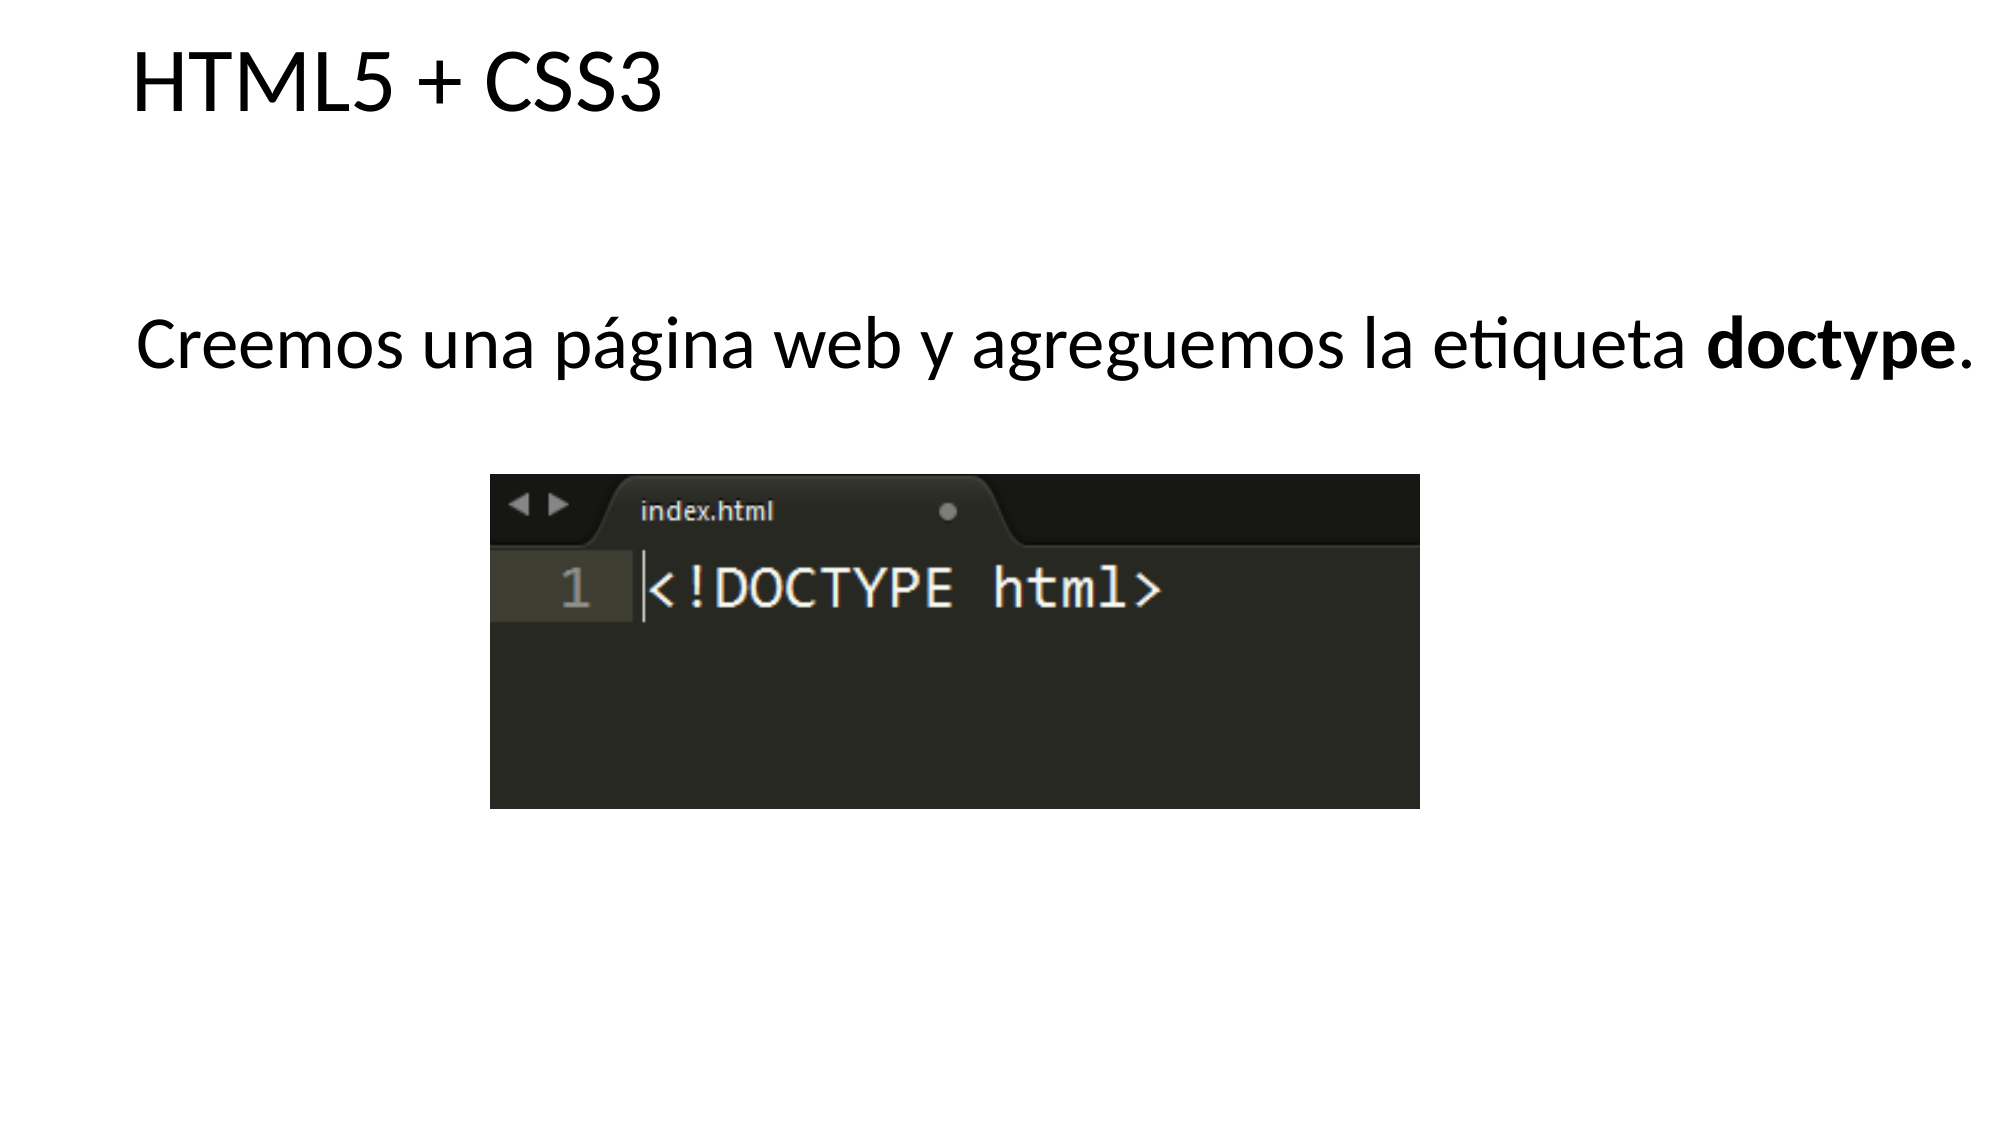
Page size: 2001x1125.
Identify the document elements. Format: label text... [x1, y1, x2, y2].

text_box HTML5 + CSS3 [117, 12, 680, 137]
text_box Creemos una página web y agreguemos la etiqueta doctype. [121, 285, 1992, 391]
picture [490, 474, 1420, 809]
